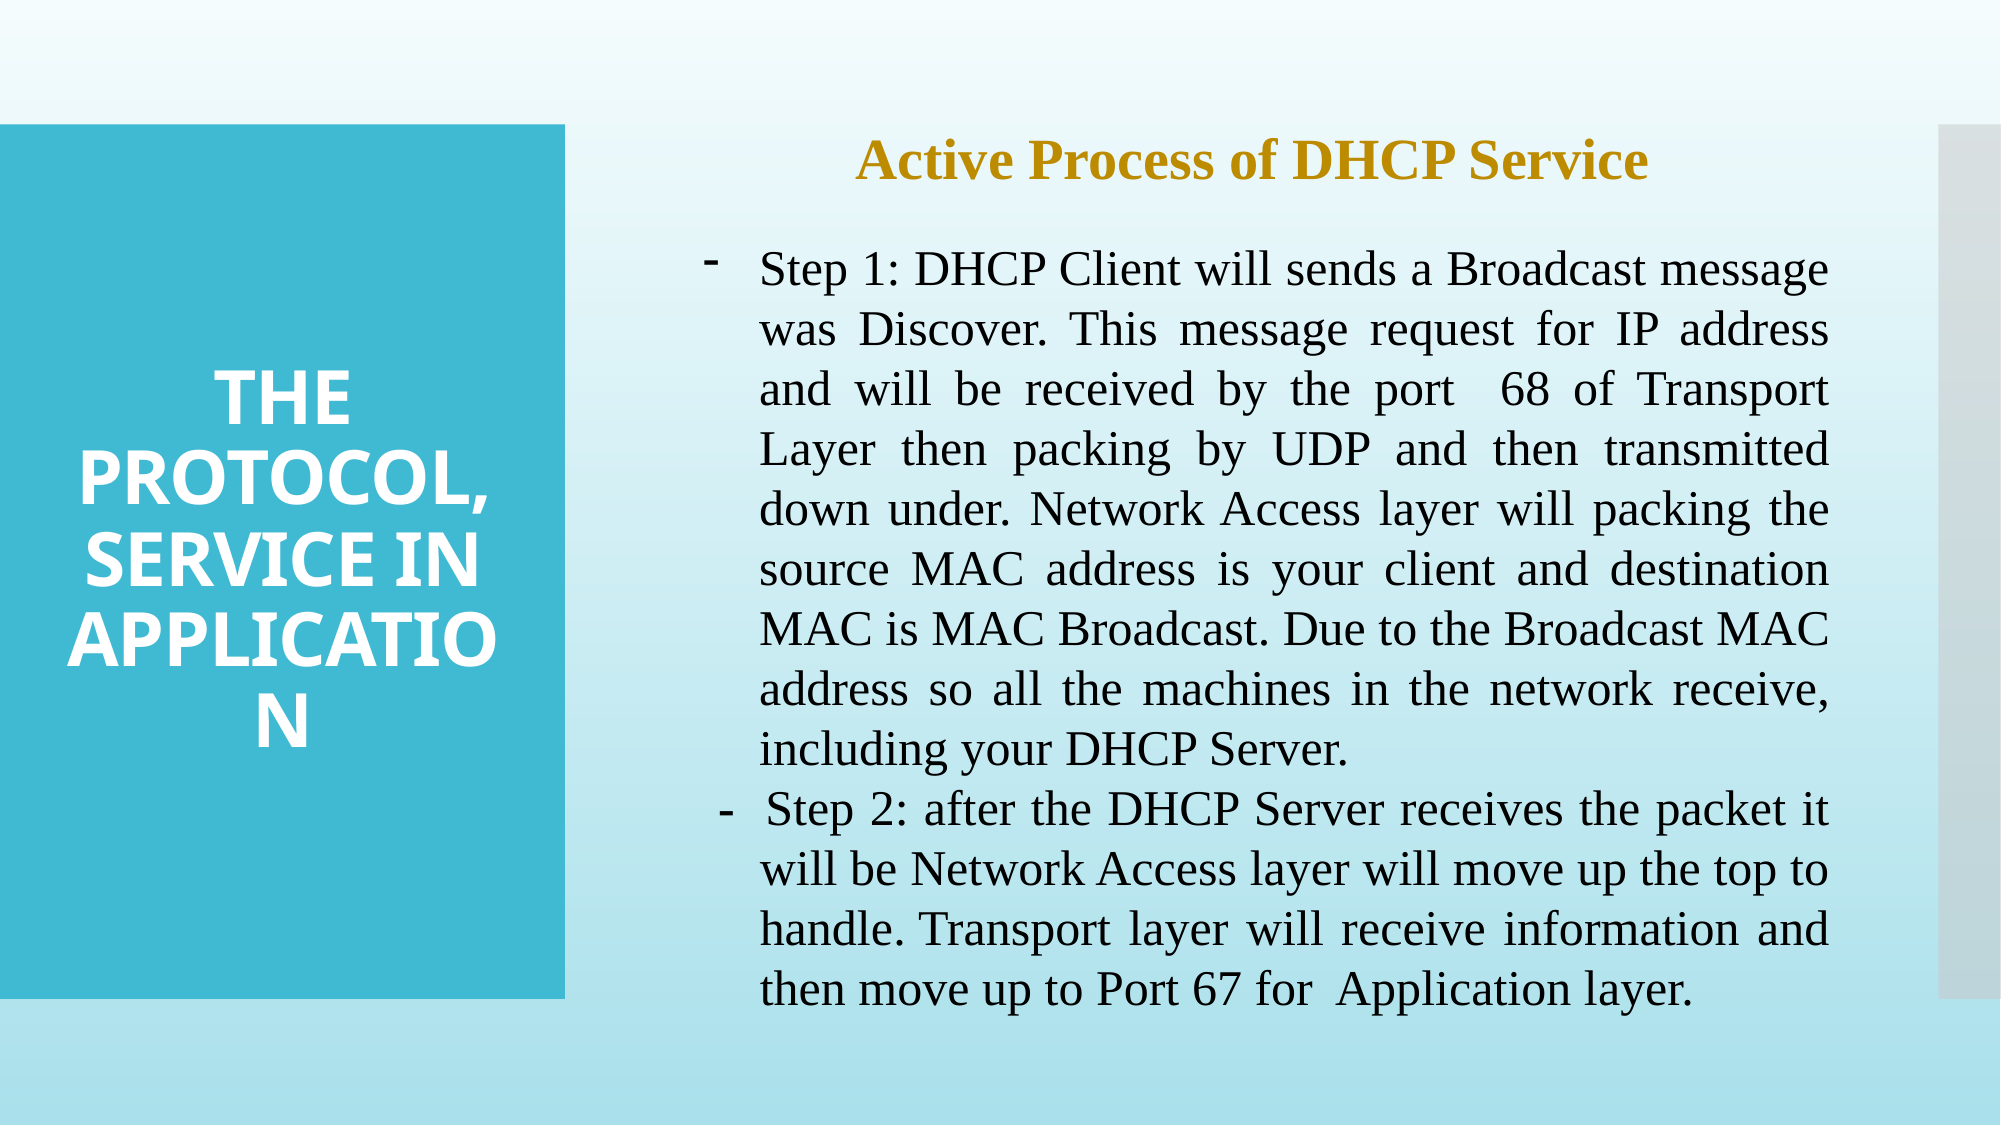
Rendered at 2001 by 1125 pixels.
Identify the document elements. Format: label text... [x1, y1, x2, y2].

title THE PROTOCOL, SERVICE IN APPLICATION [41, 184, 525, 940]
text_box Active Process of DHCP Service [728, 113, 1777, 199]
text_box Step 1: DHCP Client will sends a Broadcast message was Discover. This message request for IP address and will be received by the port 68 of Transport Layer then packing by UDP and then transmitted down under. Network Access layer will packing the source MAC address is your client and destination MAC is MAC Broadcast. Due to the Broadcast MAC address so all the machines in the network receive, including your DHCP Server. - Step 2: after the DHCP Server receives the packet it will be Network Access layer will move up the top to handle. Transport layer will receive information and then move up to Port 67 for Application layer. [688, 228, 1846, 1024]
